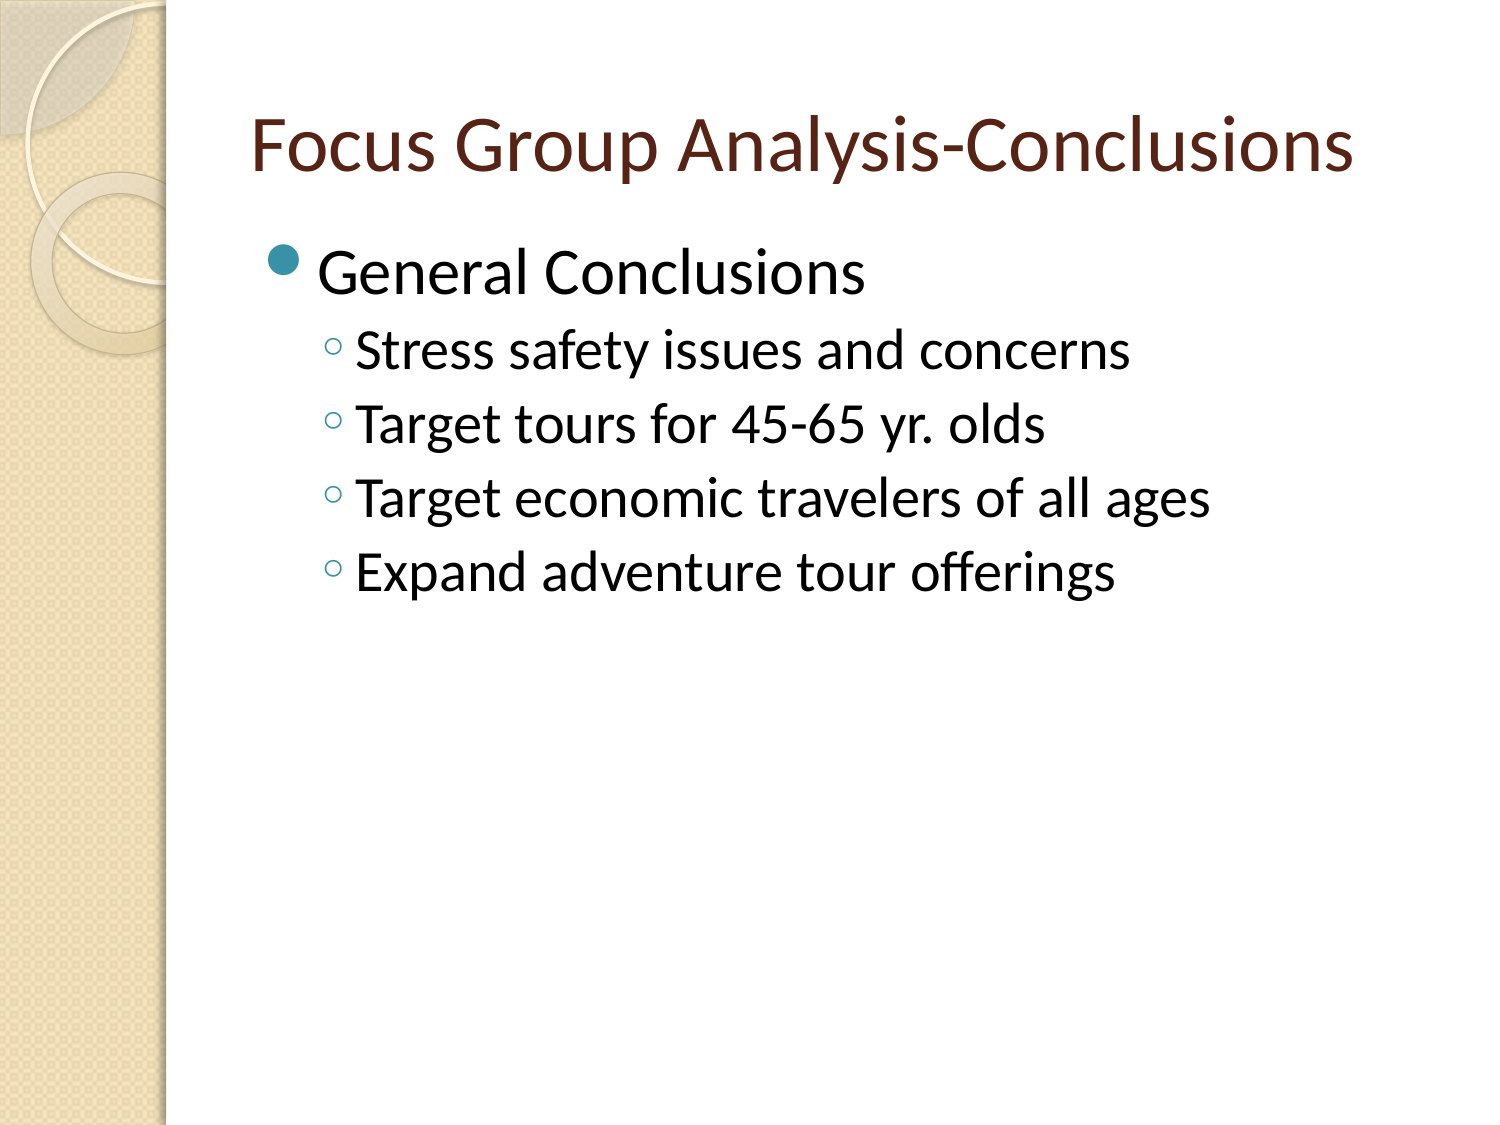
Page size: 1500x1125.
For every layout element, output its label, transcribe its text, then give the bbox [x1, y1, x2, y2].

list General Conclusions Stress safety issues and concerns Target tours for 45-65 yr. olds Target economic travelers of all ages Expand adventure tour offerings [235, 237, 1466, 1025]
title Focus Group Analysis-Conclusions [235, 45, 1466, 233]
